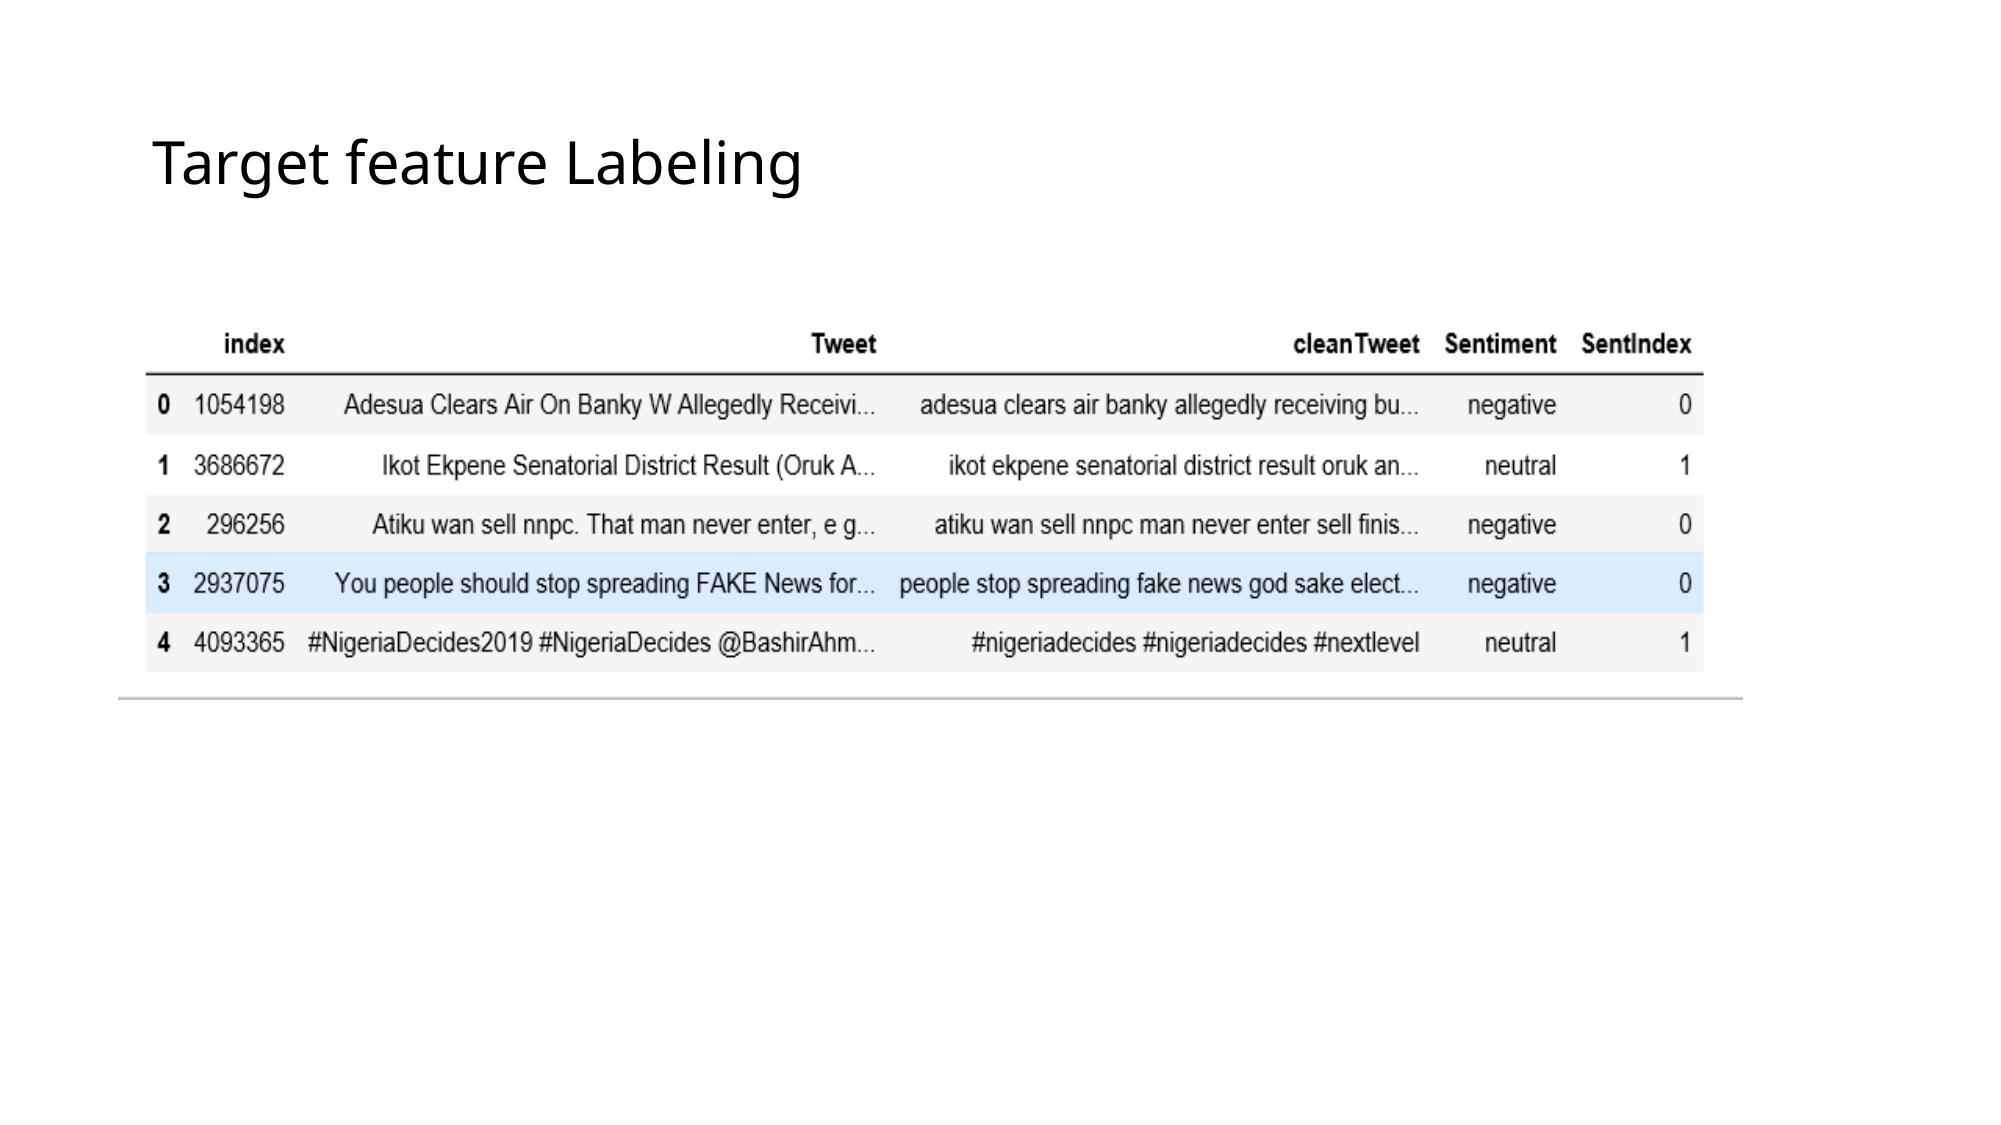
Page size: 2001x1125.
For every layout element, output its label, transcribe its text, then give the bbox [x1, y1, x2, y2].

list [118, 324, 1743, 703]
title Target feature Labeling [137, 59, 1863, 278]
